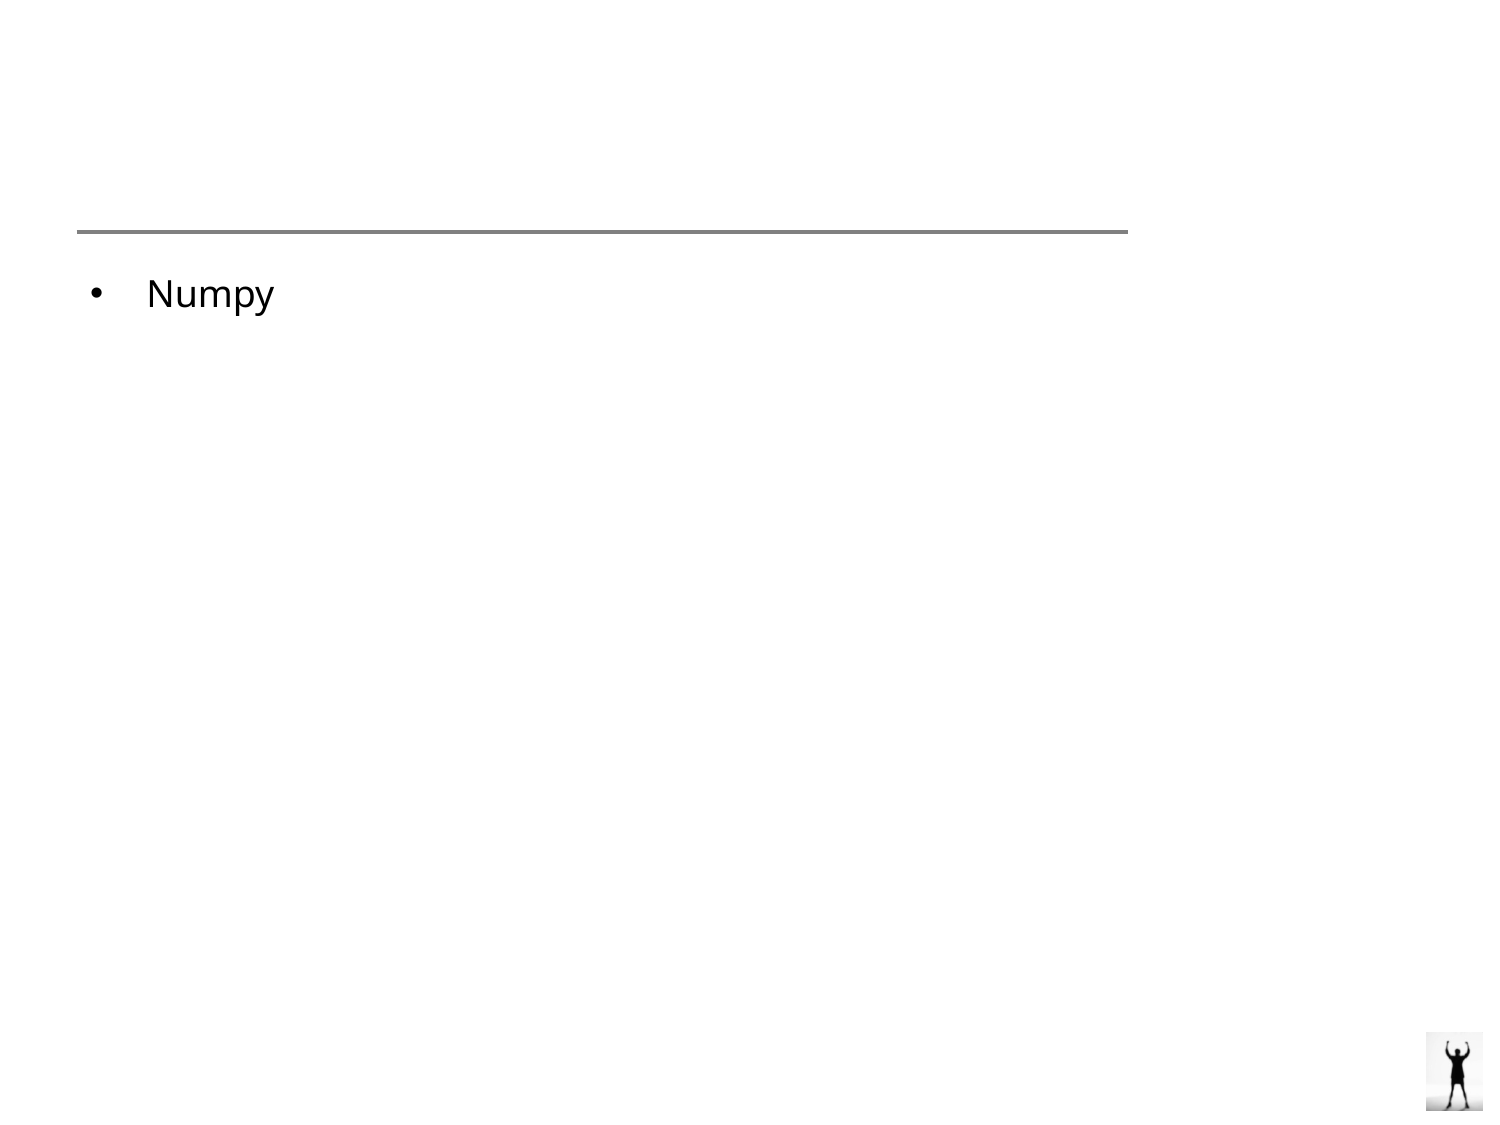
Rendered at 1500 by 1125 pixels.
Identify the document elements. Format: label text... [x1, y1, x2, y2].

picture [1426, 1032, 1483, 1111]
list Numpy [75, 262, 1425, 1005]
